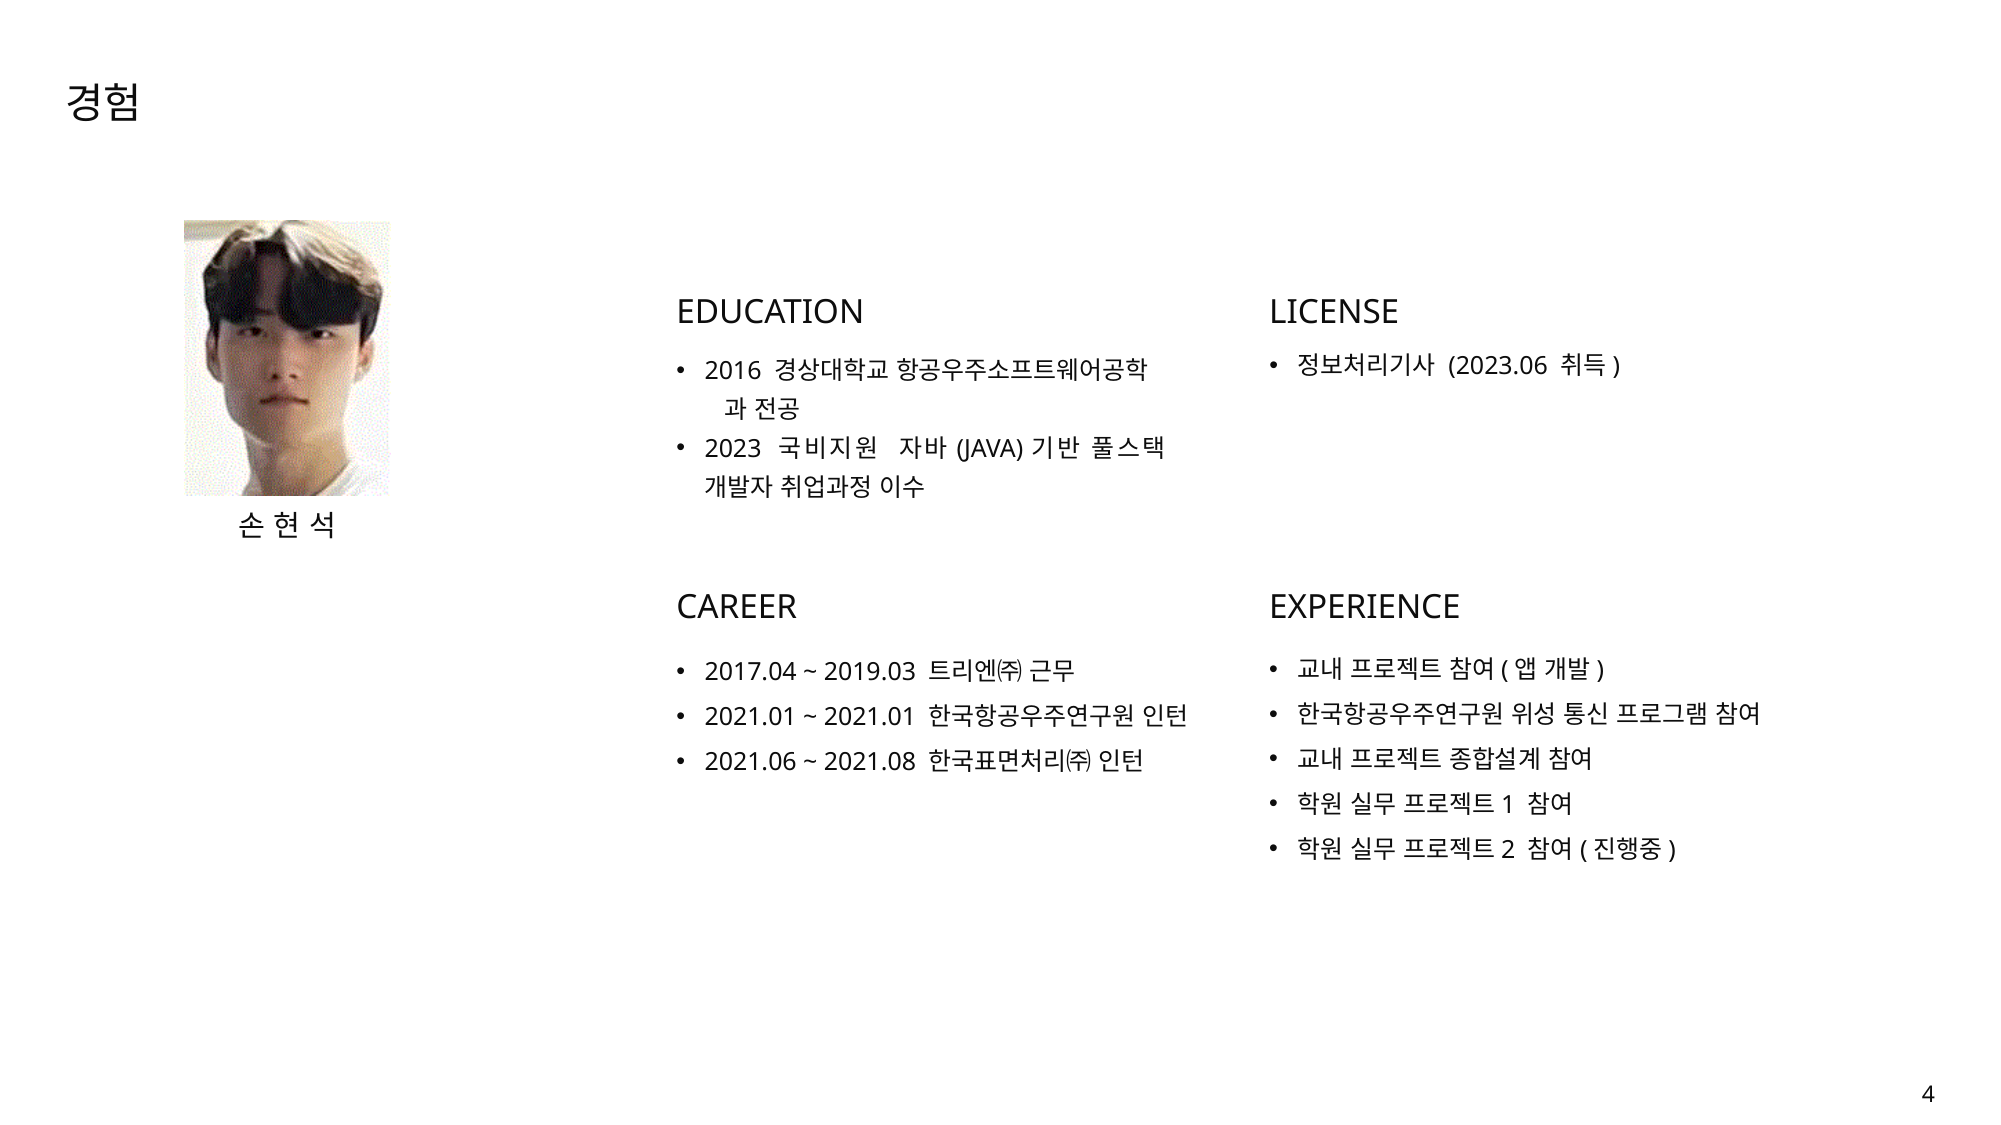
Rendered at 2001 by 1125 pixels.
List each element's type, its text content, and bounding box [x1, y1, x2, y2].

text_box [661, 577, 1231, 785]
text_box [661, 282, 1181, 511]
text_box 손 현 석 [208, 496, 367, 550]
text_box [1254, 282, 1800, 388]
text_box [1254, 577, 1823, 874]
picture [184, 220, 391, 496]
title 경험 [50, 54, 789, 134]
